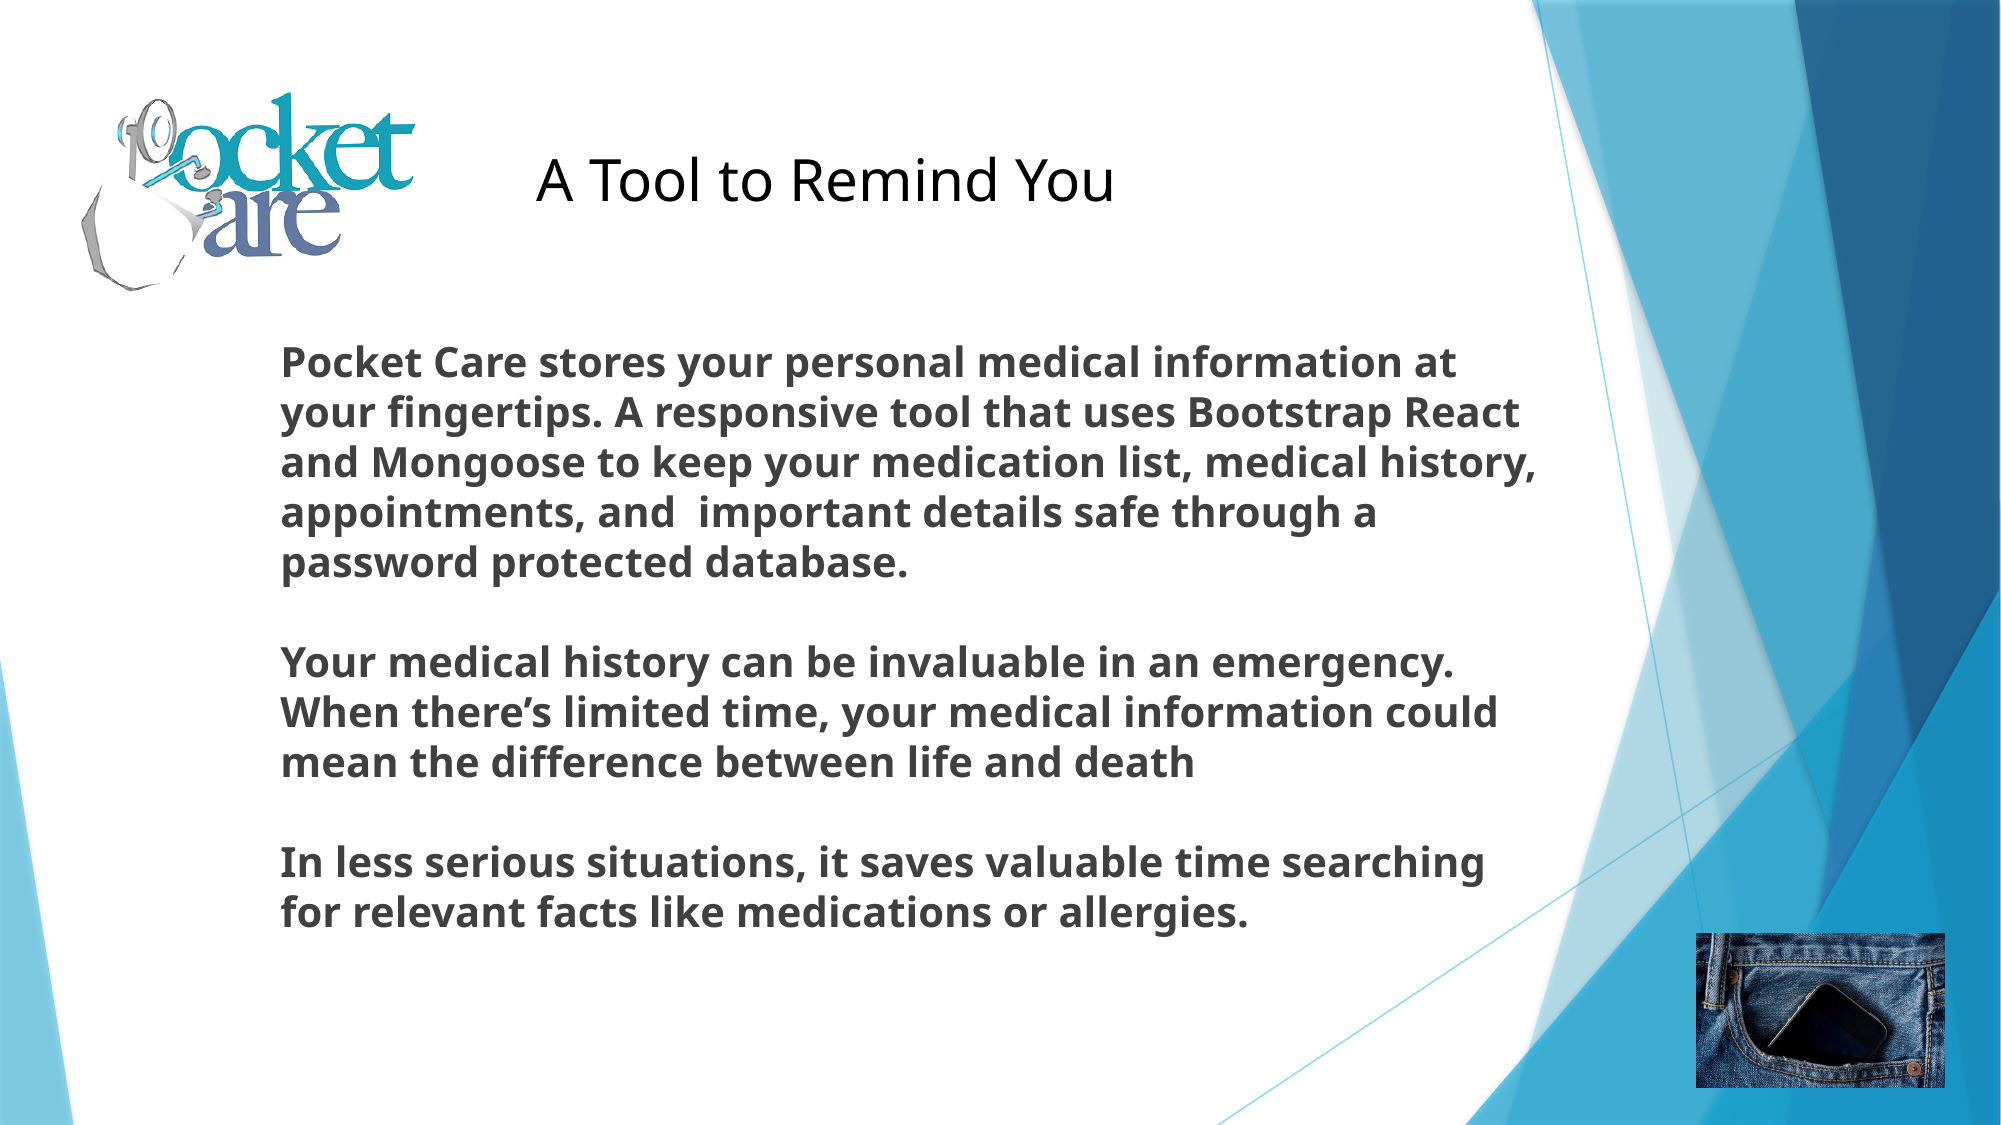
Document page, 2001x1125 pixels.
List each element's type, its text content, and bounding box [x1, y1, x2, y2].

picture [1696, 932, 1946, 1089]
picture [74, 74, 419, 304]
title . [111, 99, 1522, 317]
text_box A Tool to Remind You [521, 135, 1490, 220]
text_box Pocket Care stores your personal medical information at your fingertips. A responsive tool that uses Bootstrap React and Mongoose to keep your medication list, medical history, appointments, and important details safe through a password protected database. Your medical history can be invaluable in an emergency. When there’s limited time, your medical information could mean the difference between life and death In less serious situations, it saves valuable time searching for relevant facts like medications or allergies. [265, 328, 1571, 1044]
